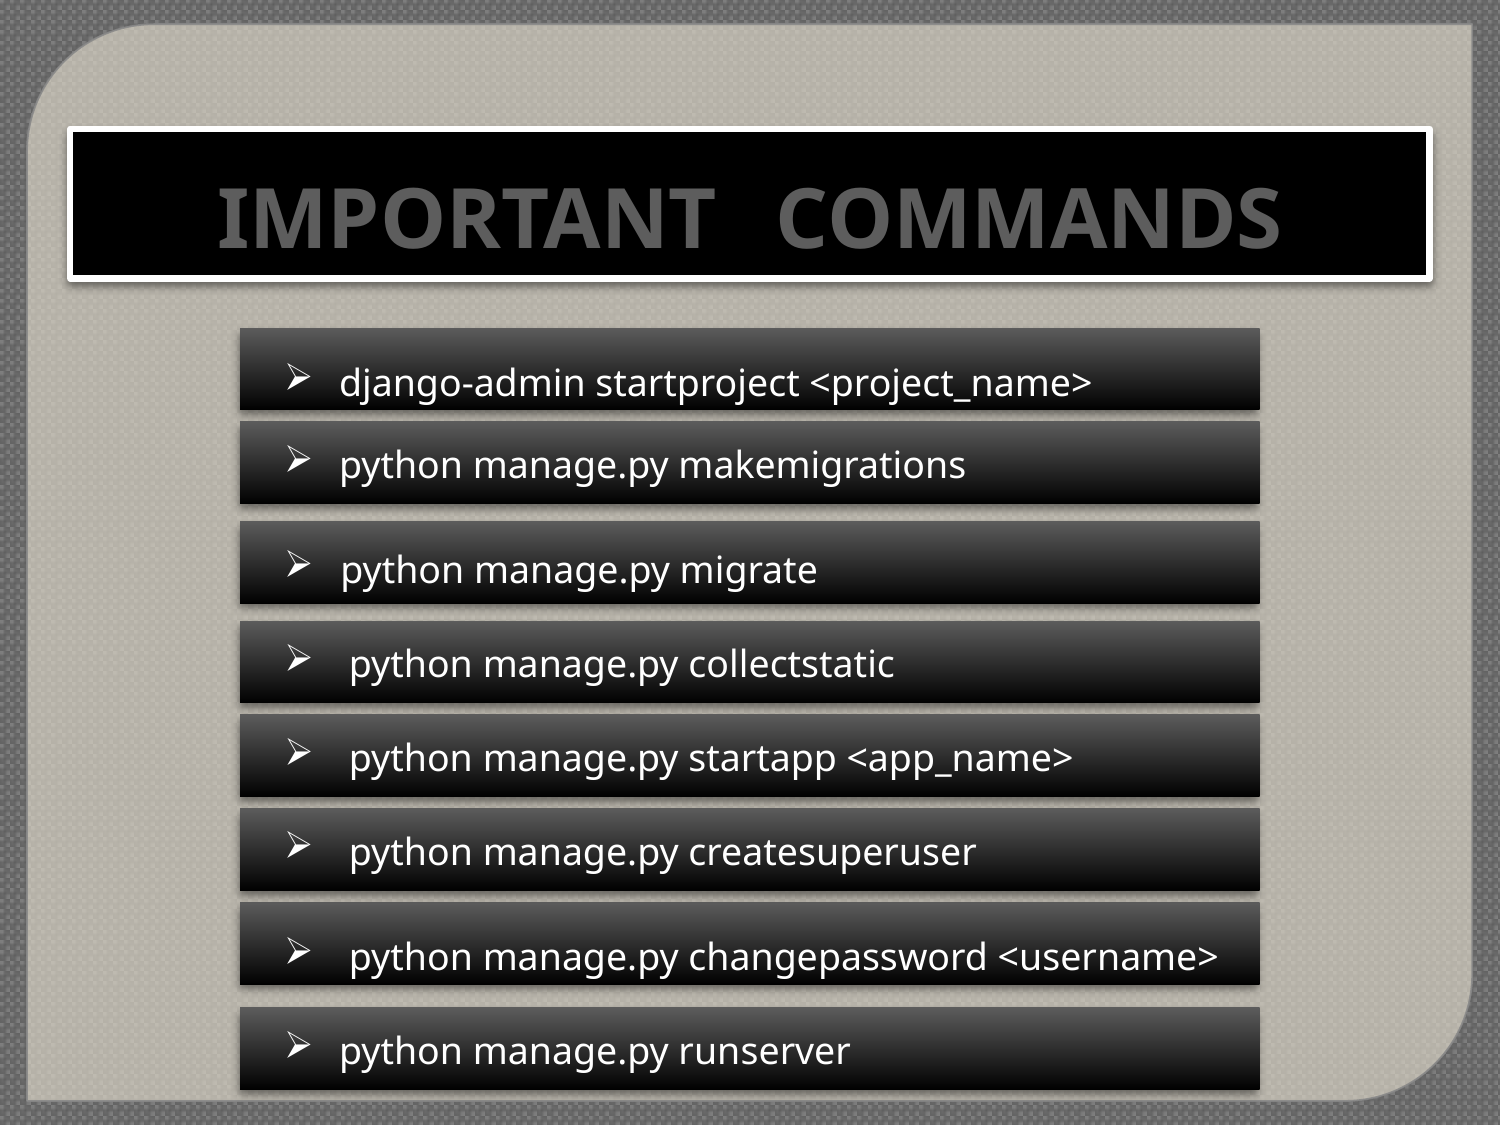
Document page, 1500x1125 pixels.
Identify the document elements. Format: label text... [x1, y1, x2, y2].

text_box python manage.py changepassword <username> [269, 925, 1242, 986]
text_box [240, 421, 1260, 504]
text_box [240, 328, 1260, 410]
text_box [240, 808, 1260, 891]
text_box [240, 902, 1260, 985]
text_box [240, 714, 1260, 797]
text_box python manage.py makemigrations [269, 433, 1114, 494]
text_box python manage.py collectstatic [269, 632, 996, 693]
picture [0, 0, 1500, 1125]
text_box [240, 621, 1260, 703]
text_box python manage.py createsuperuser [269, 820, 1184, 880]
text_box [240, 1007, 1260, 1090]
text_box django-admin startproject <project_name> [269, 351, 1114, 412]
text_box python manage.py runserver [269, 1019, 1172, 1080]
text_box IMPORTANT COMMANDS [67, 126, 1433, 282]
text_box python manage.py startapp <app_name> [269, 726, 1207, 787]
text_box [240, 521, 1260, 604]
text_box python manage.py migrate [269, 538, 1219, 599]
